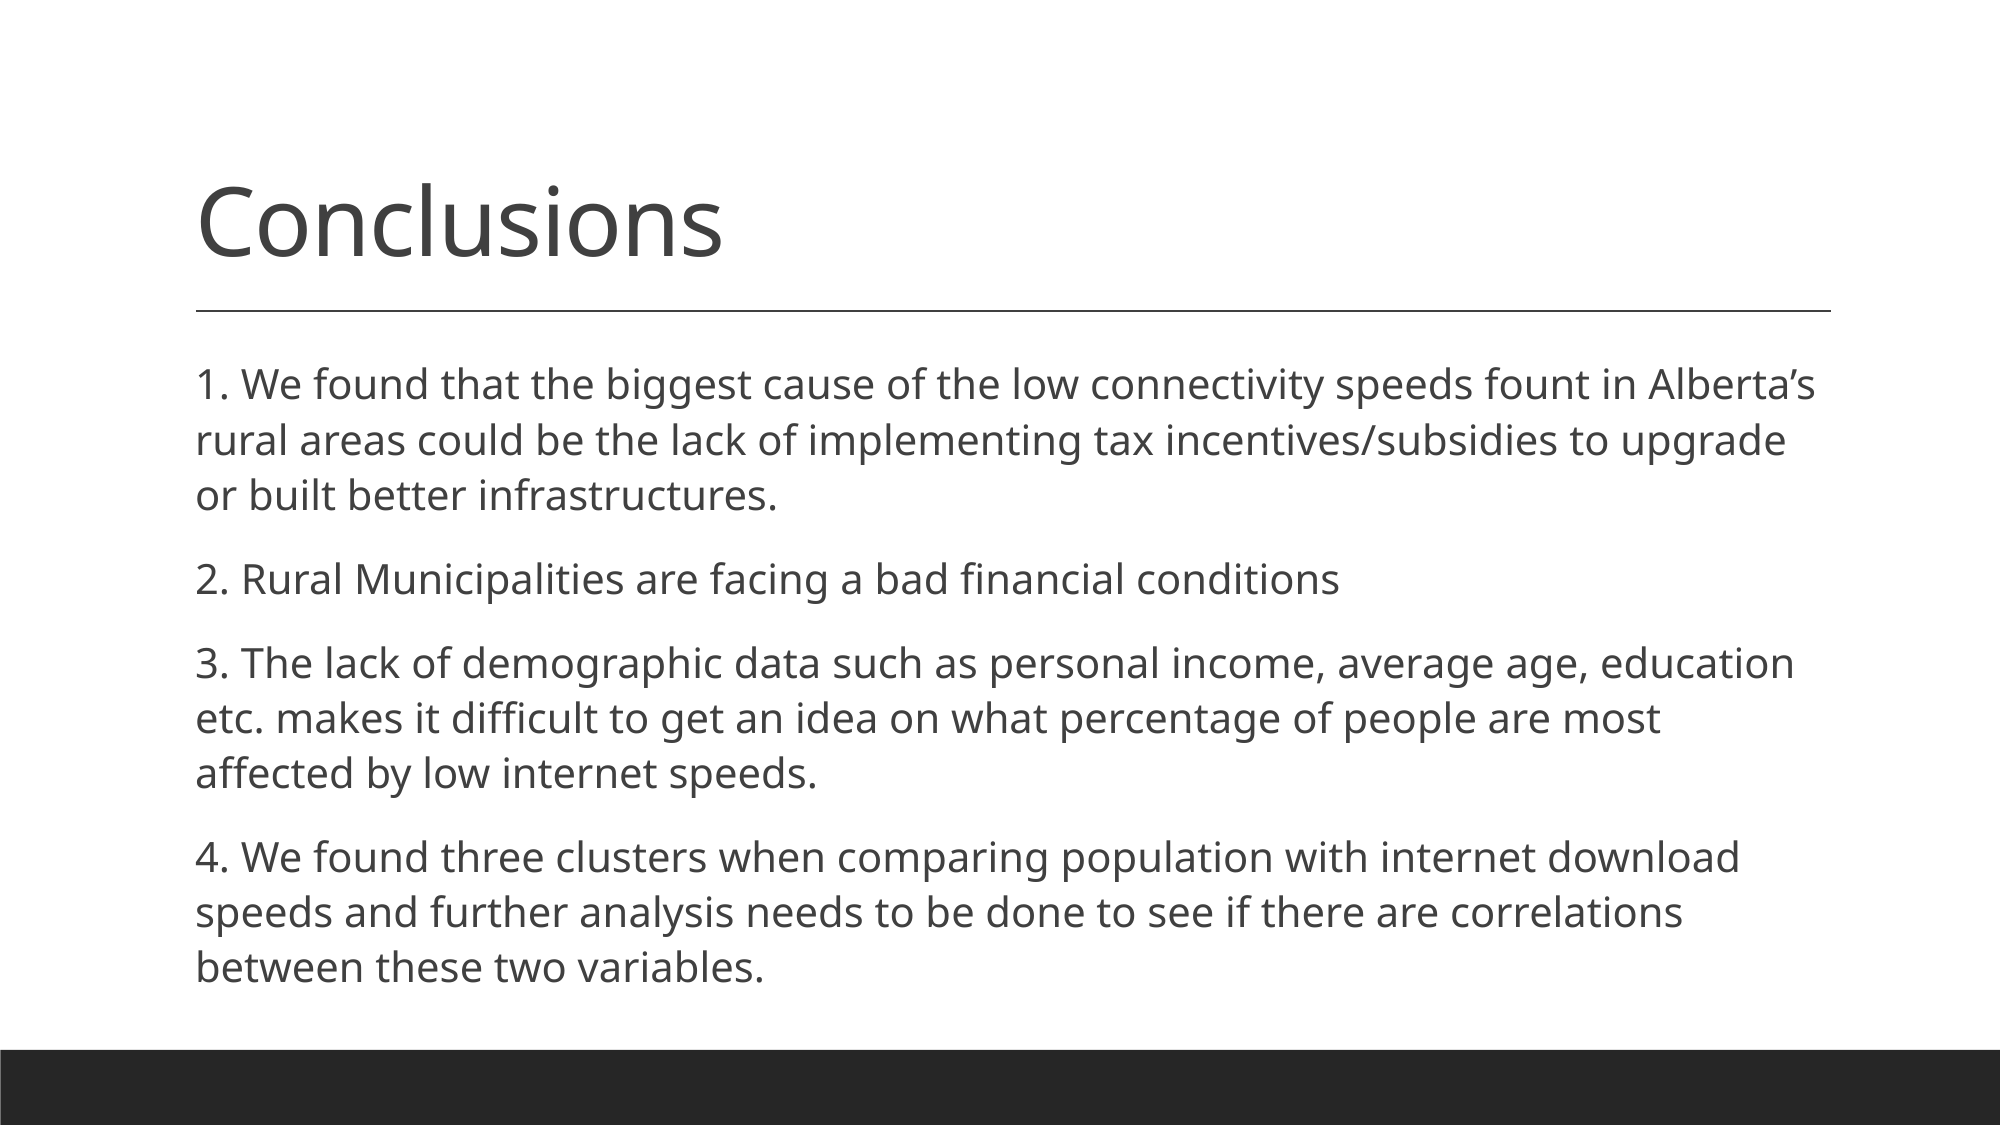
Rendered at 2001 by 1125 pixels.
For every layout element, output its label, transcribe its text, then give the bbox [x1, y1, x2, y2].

title Conclusions [180, 47, 1830, 285]
list 1. We found that the biggest cause of the low connectivity speeds fount in Alberta’s rural areas could be the lack of implementing tax incentives/subsidies to upgrade or built better infrastructures. 2. Rural Municipalities are facing a bad financial conditions 3. The lack of demographic data such as personal income, average age, education etc. makes it difficult to get an idea on what percentage of people are most affected by low internet speeds. 4. We found three clusters when comparing population with internet download speeds and further analysis needs to be done to see if there are correlations between these two variables. [180, 345, 1830, 963]
